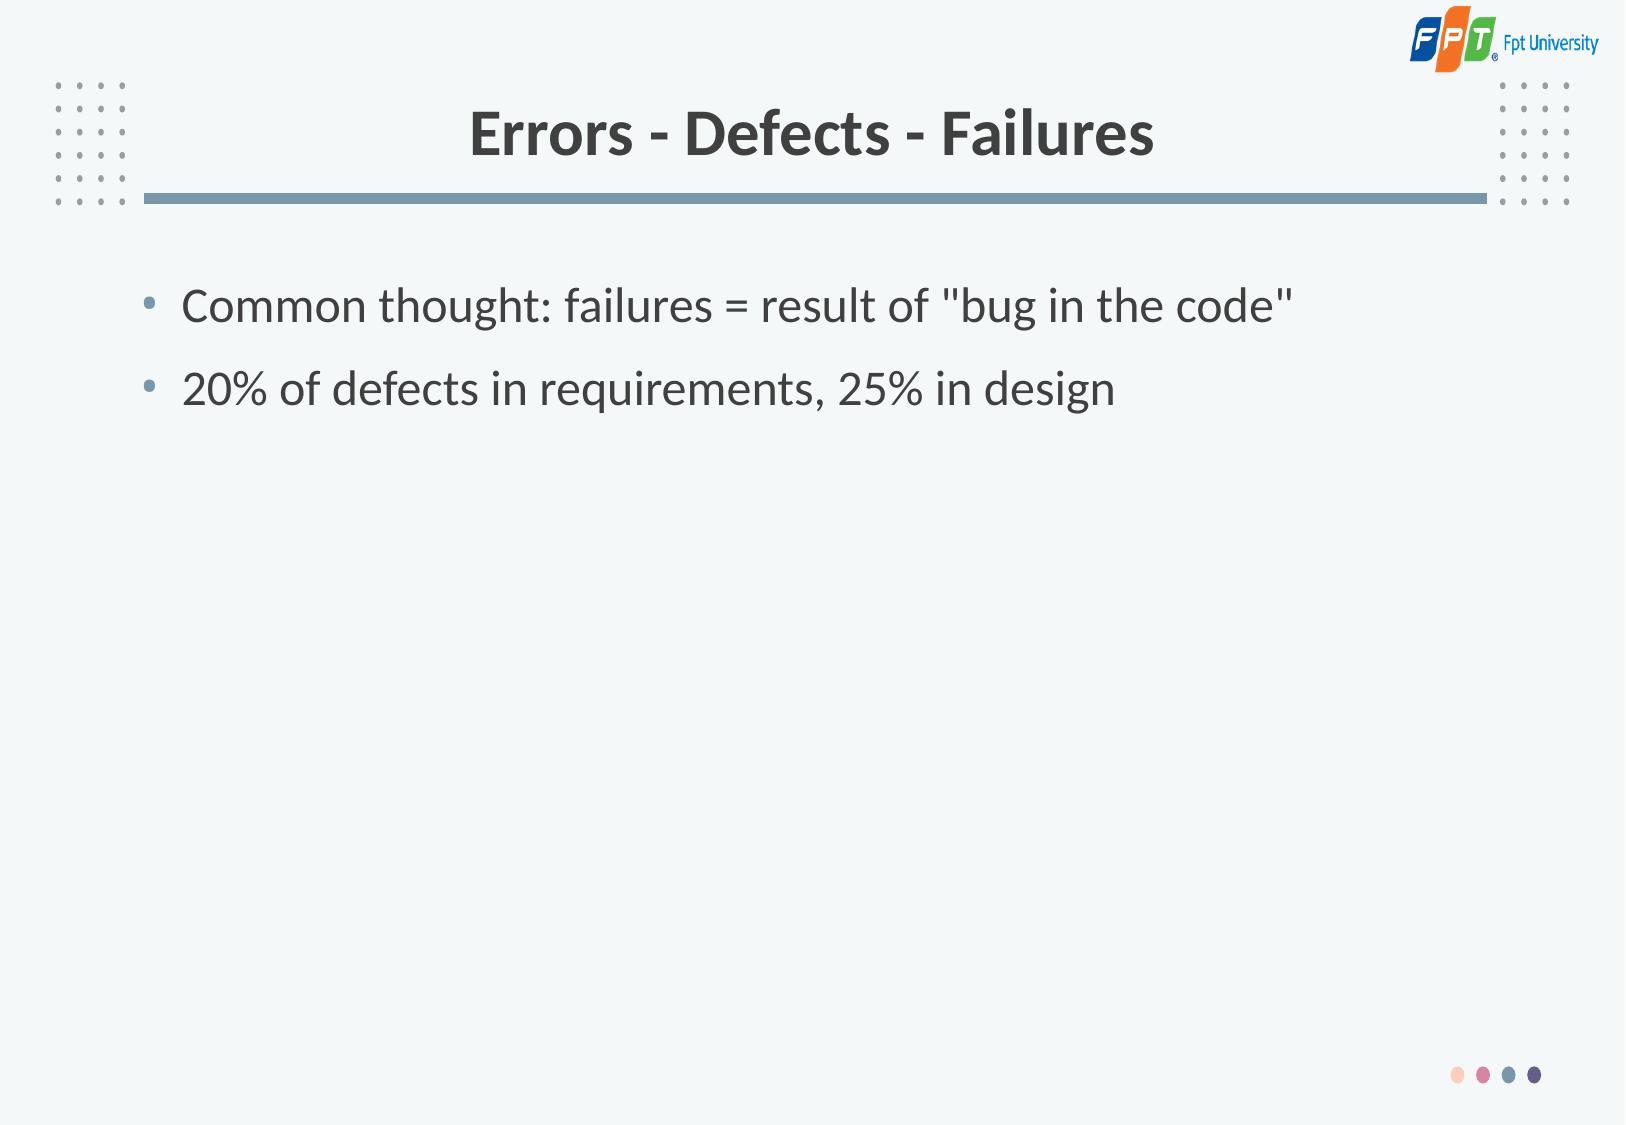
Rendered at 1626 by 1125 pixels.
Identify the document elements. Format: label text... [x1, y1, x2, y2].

list Common thought: failures = result of "bug in the code" 20% of defects in requirements, 25% in design [125, 259, 1514, 1014]
title Errors - Defects - Failures [111, 60, 1514, 208]
picture [1383, 6, 1624, 88]
